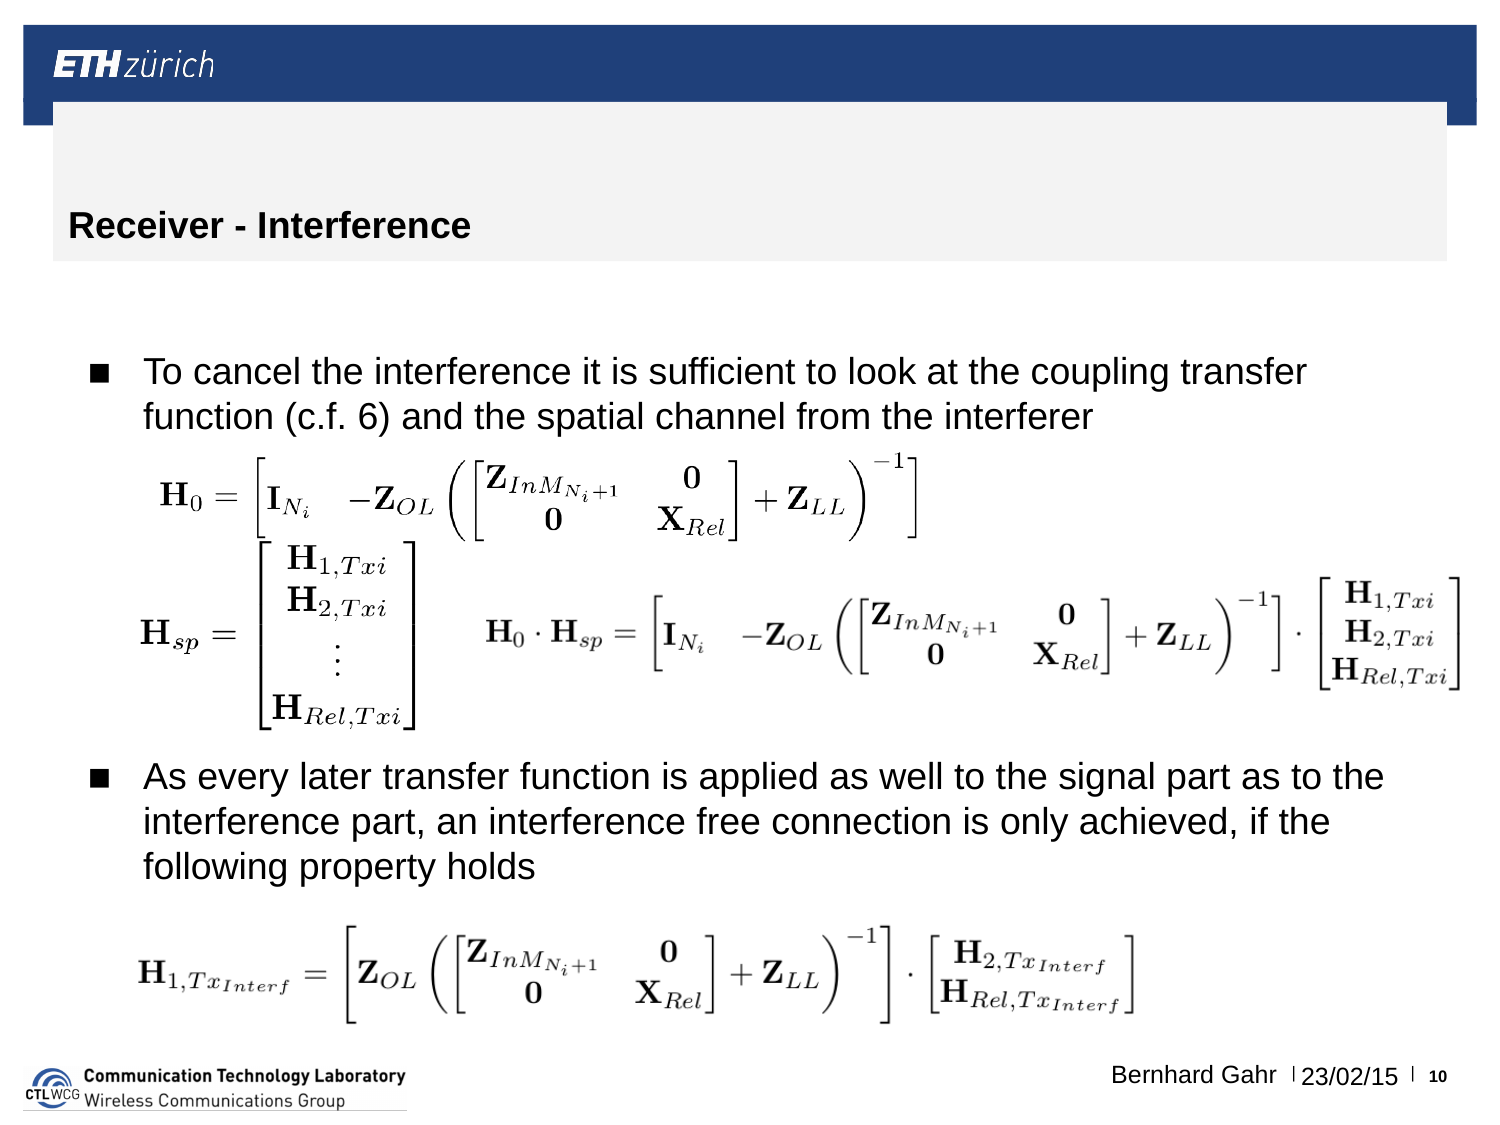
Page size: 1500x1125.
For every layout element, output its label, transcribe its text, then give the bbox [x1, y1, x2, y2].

title Receiver - Interference [53, 101, 1447, 262]
picture [131, 909, 1142, 1041]
picture [23, 1066, 407, 1111]
slide_number 10 [1413, 1032, 1477, 1119]
picture [485, 569, 1463, 701]
list To cancel the interference it is sufficient to look at the coupling transfer function (c.f. 6) and the spatial channel from the interferer ,and As every later transfer function is applied as well to the signal part as to the interference part, an interference free connection is only achieved, if the following property holds [53, 332, 1447, 1023]
picture [135, 447, 918, 735]
picture [53, 50, 213, 77]
